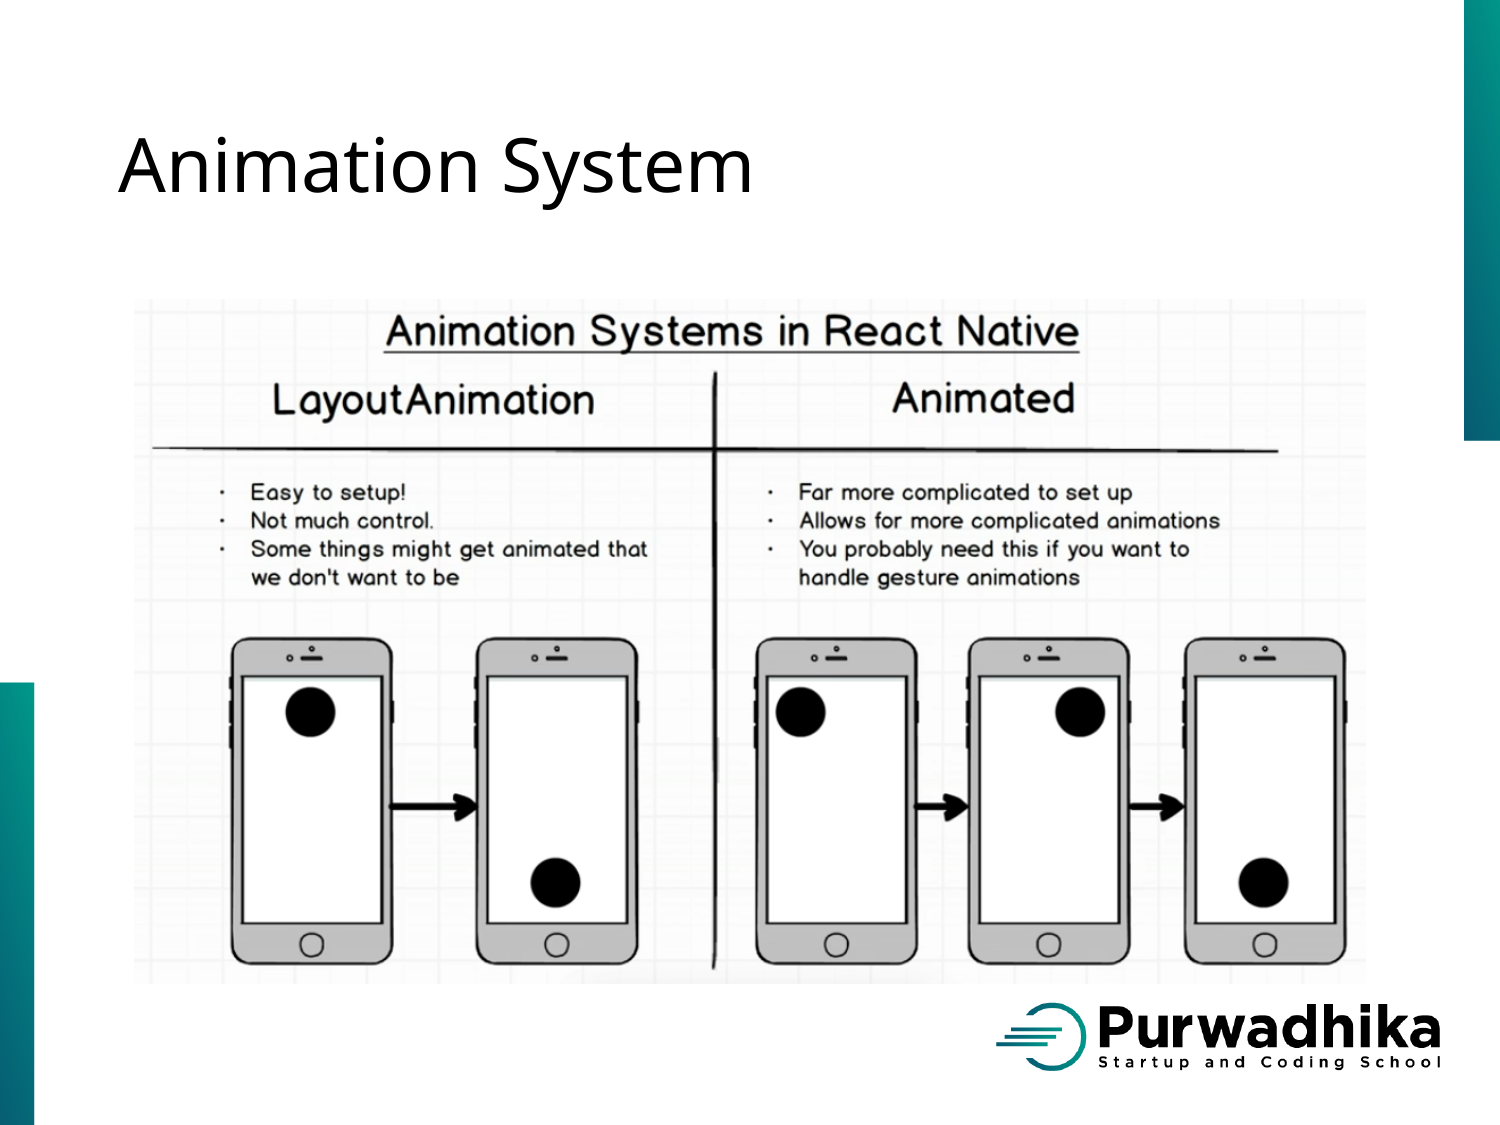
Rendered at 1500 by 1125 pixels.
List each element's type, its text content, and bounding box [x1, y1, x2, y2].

title Animation System [103, 59, 1397, 278]
picture [0, 0, 1500, 1125]
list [134, 299, 1366, 984]
